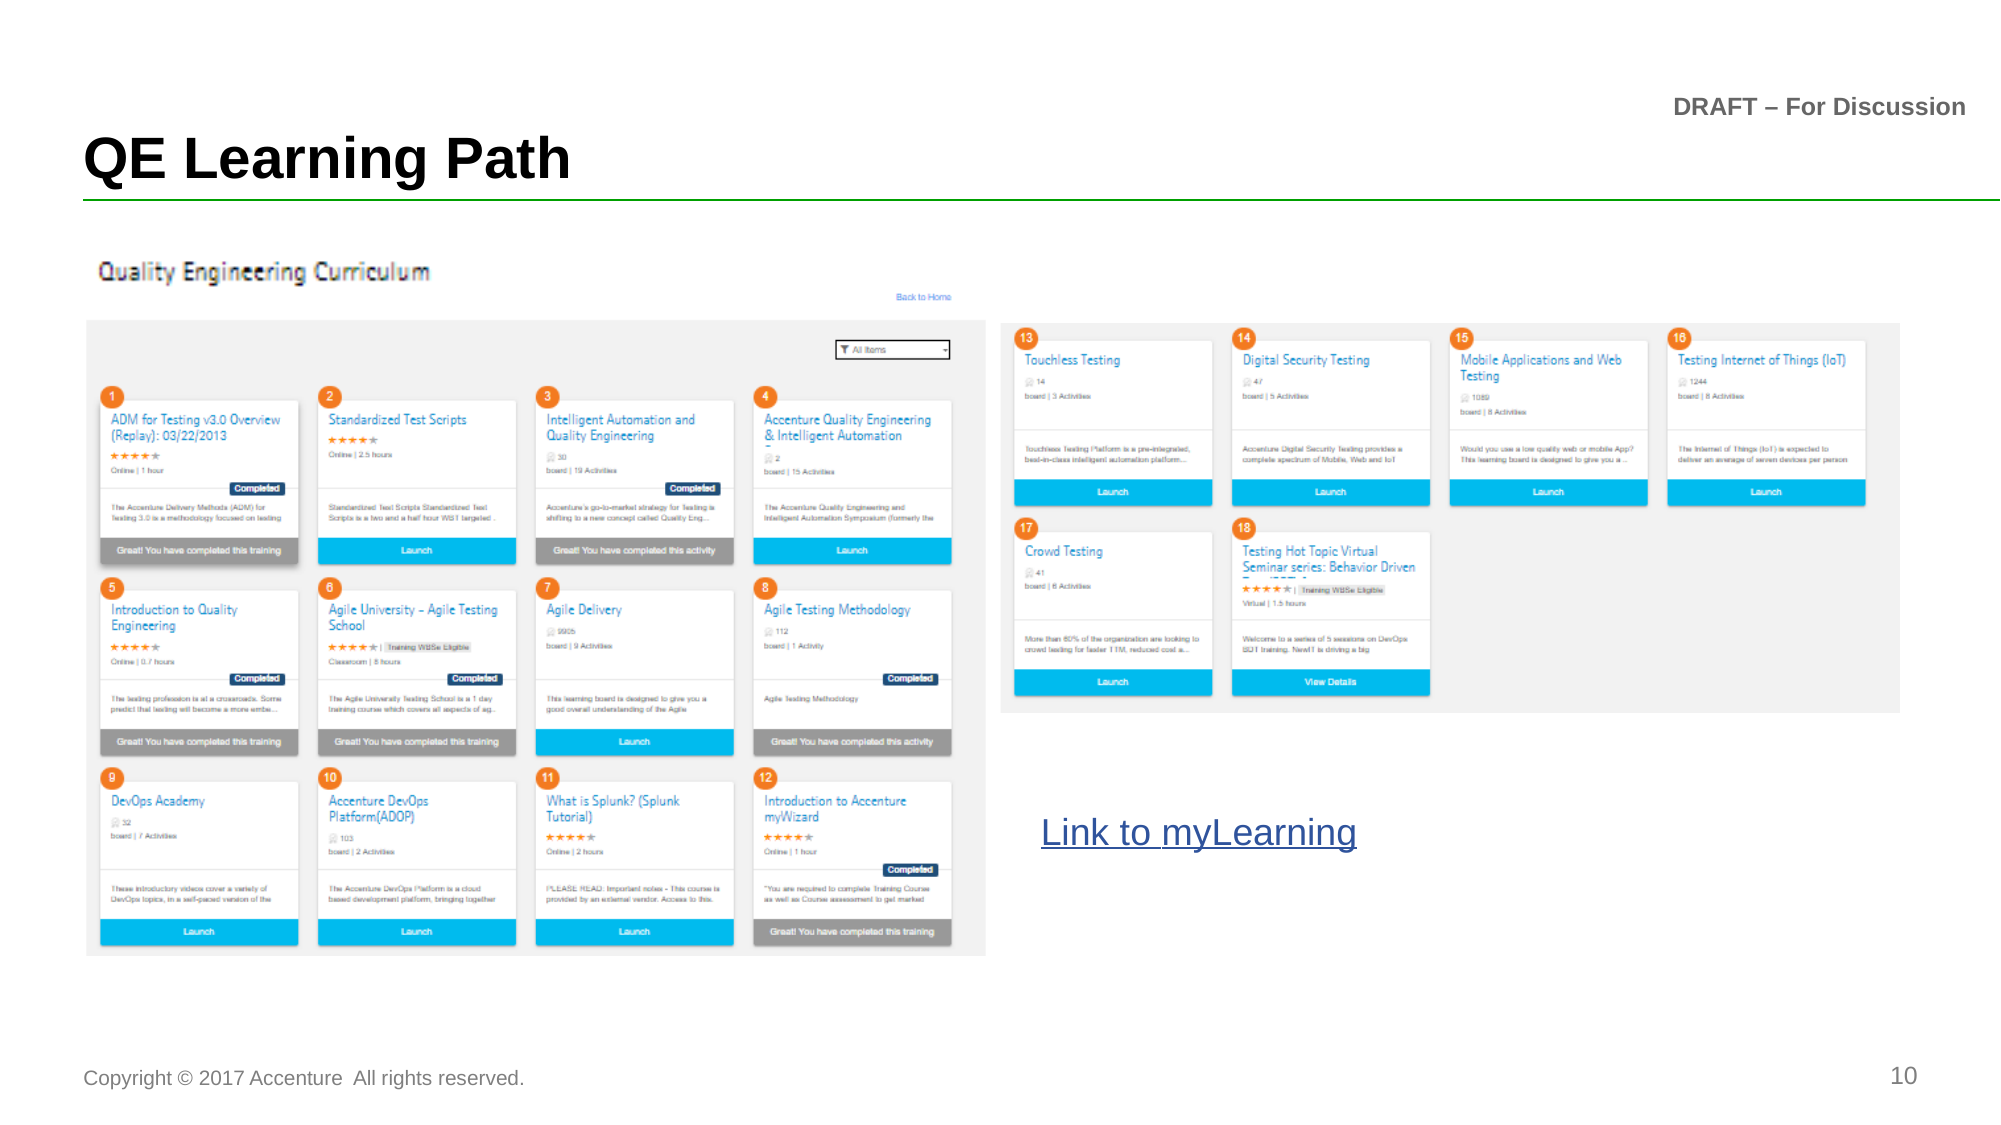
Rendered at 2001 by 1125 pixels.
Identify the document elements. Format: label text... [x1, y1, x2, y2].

text_box Link to myLearning [1026, 800, 1386, 905]
picture [71, 235, 987, 956]
title QE Learning Path [83, 39, 1918, 191]
picture [1000, 323, 1901, 713]
